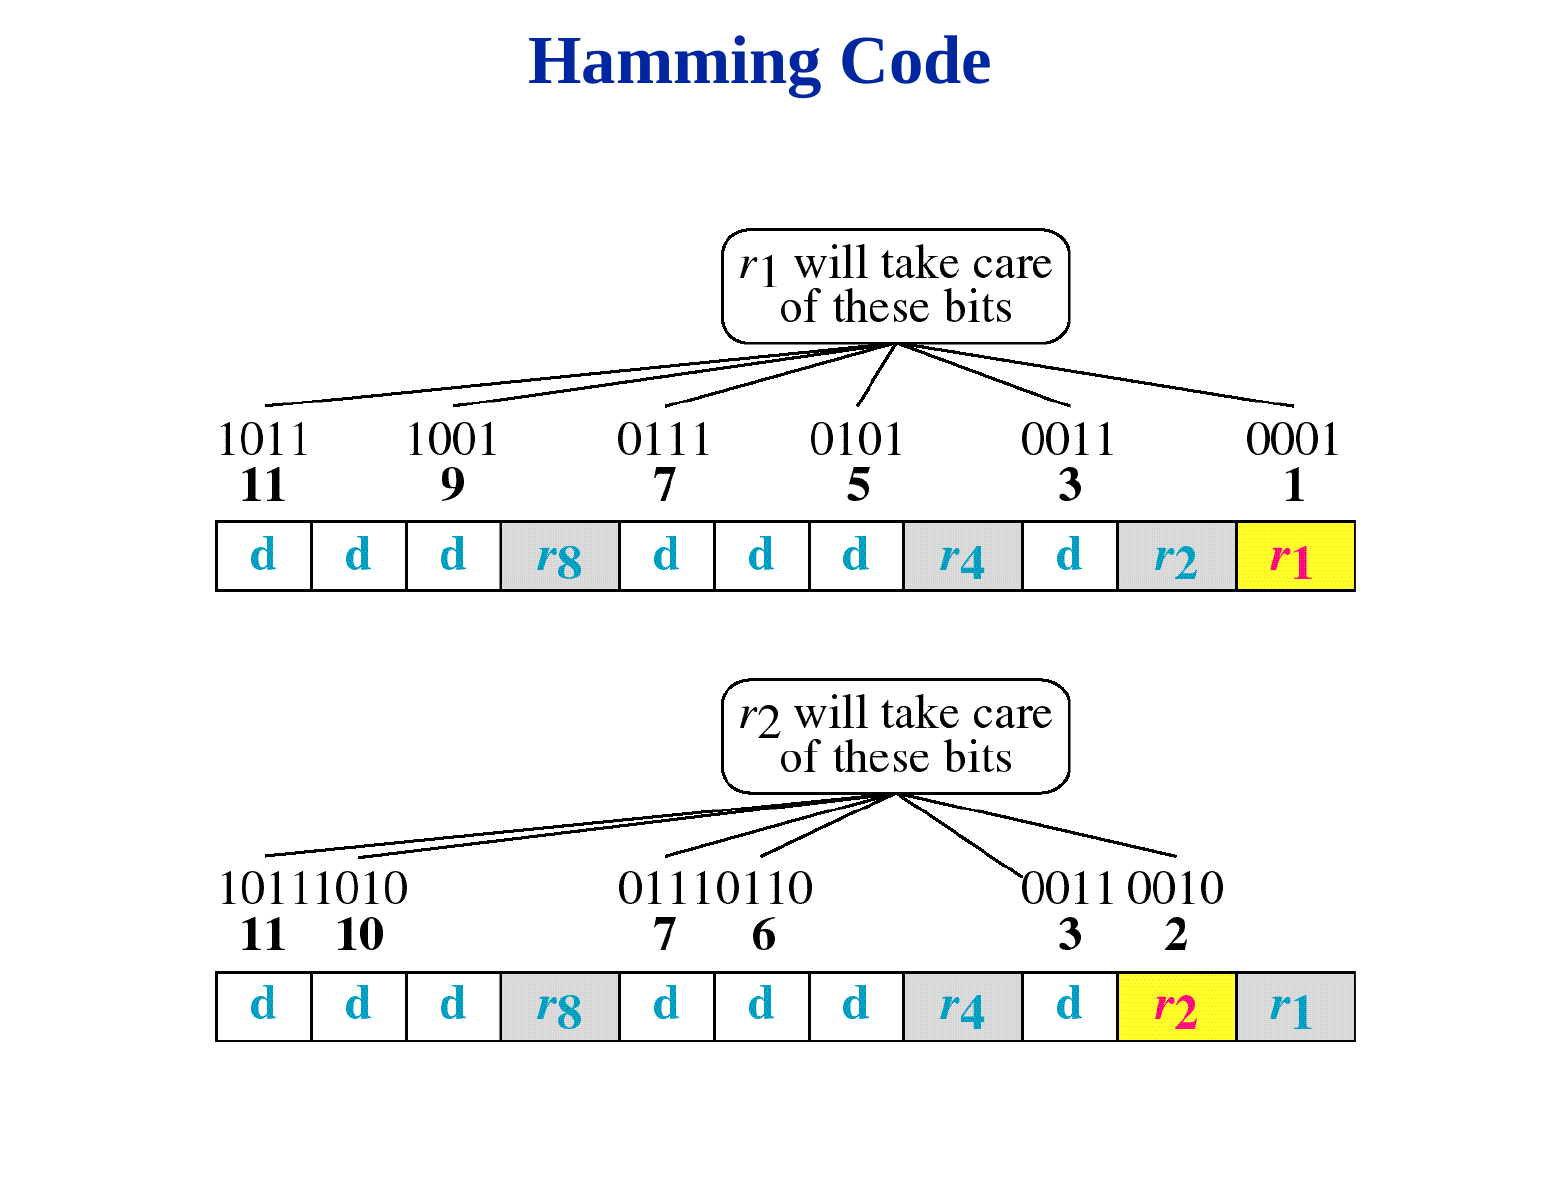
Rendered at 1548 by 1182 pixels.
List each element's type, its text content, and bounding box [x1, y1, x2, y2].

picture [214, 228, 1356, 1043]
text_box Hamming Code [512, 6, 1009, 105]
